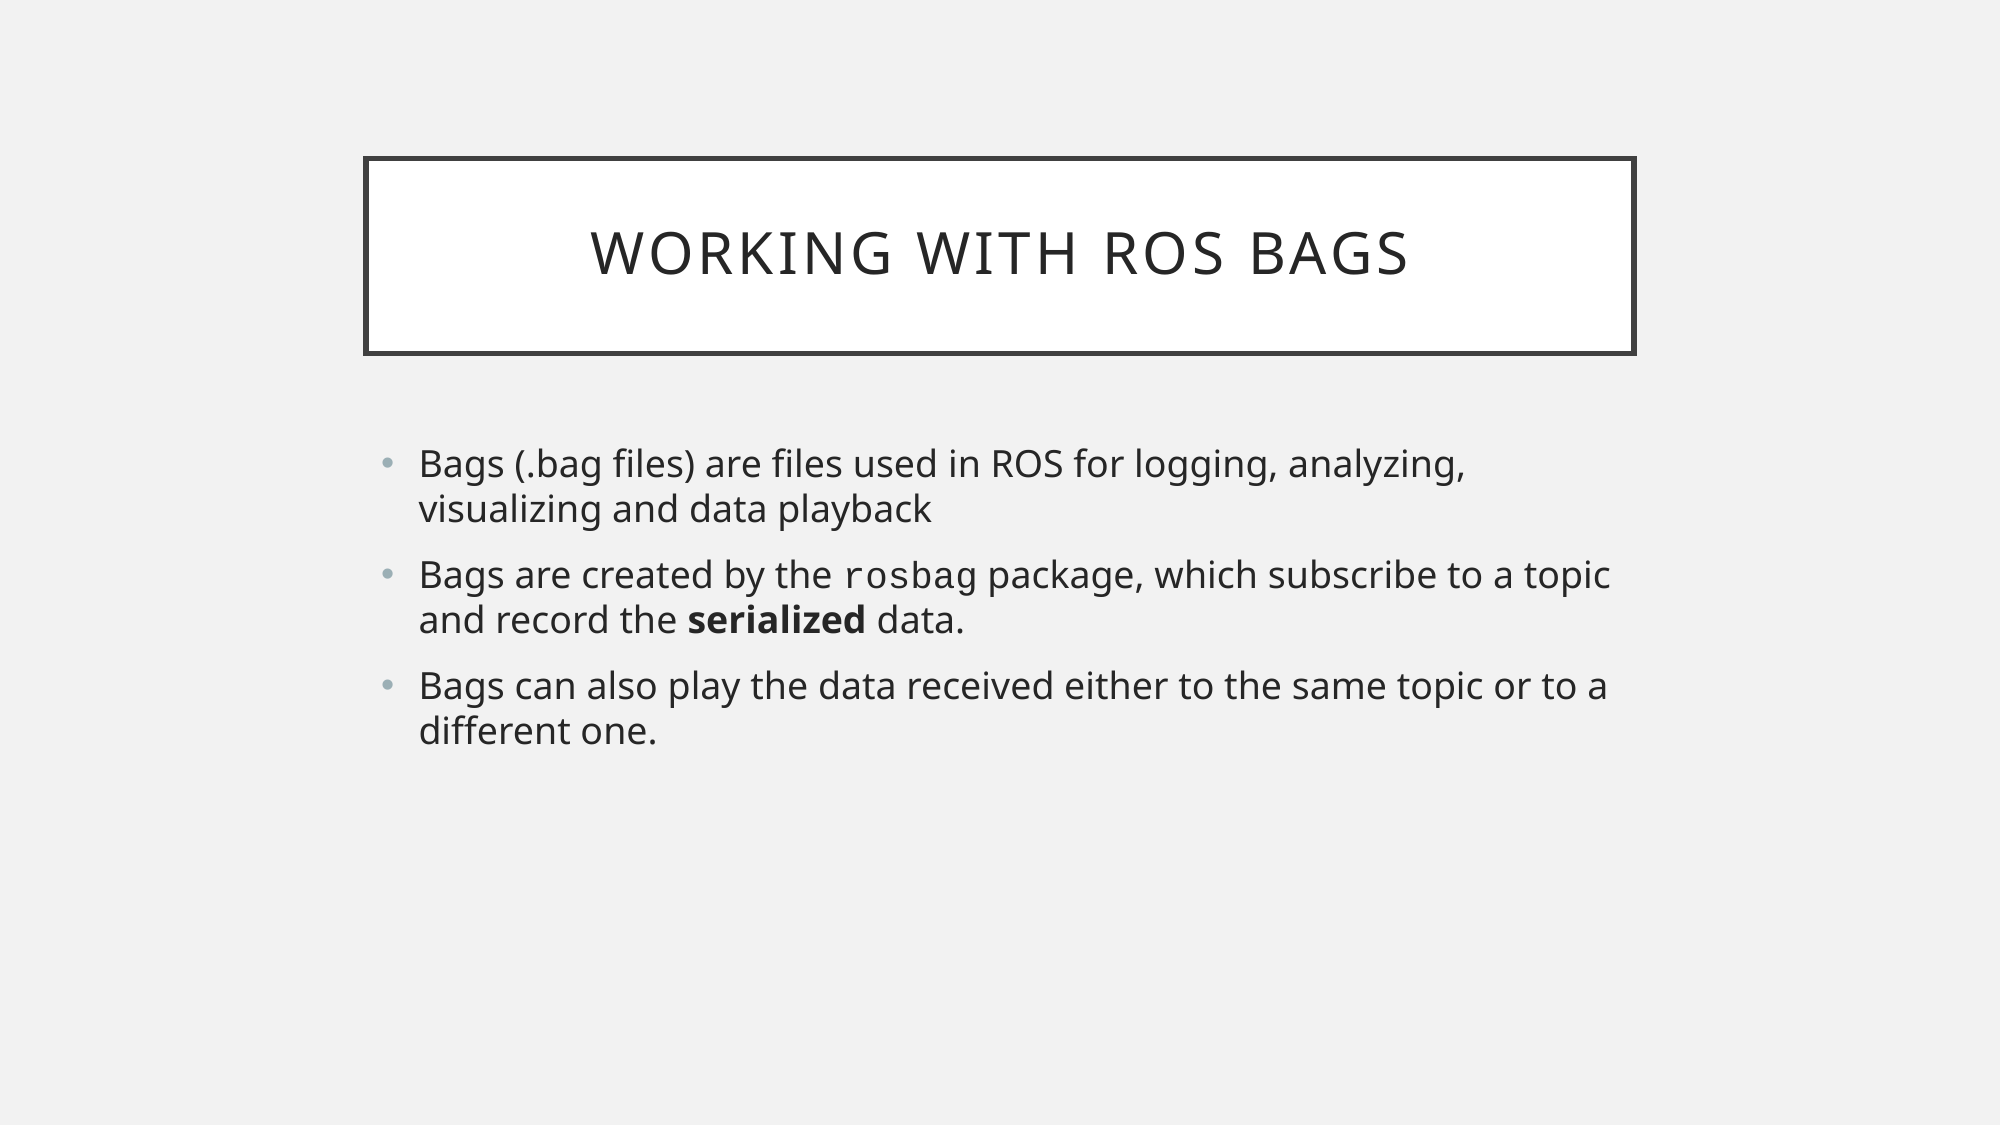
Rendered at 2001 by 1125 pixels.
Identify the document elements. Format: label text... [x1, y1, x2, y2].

list Bags (.bag files) are files used in ROS for logging, analyzing, visualizing and data playback Bags are created by the rosbag package, which subscribe to a topic and record the serialized data. Bags can also play the data received either to the same topic or to a different one. [366, 432, 1634, 942]
title Working with ros bags [363, 156, 1637, 356]
